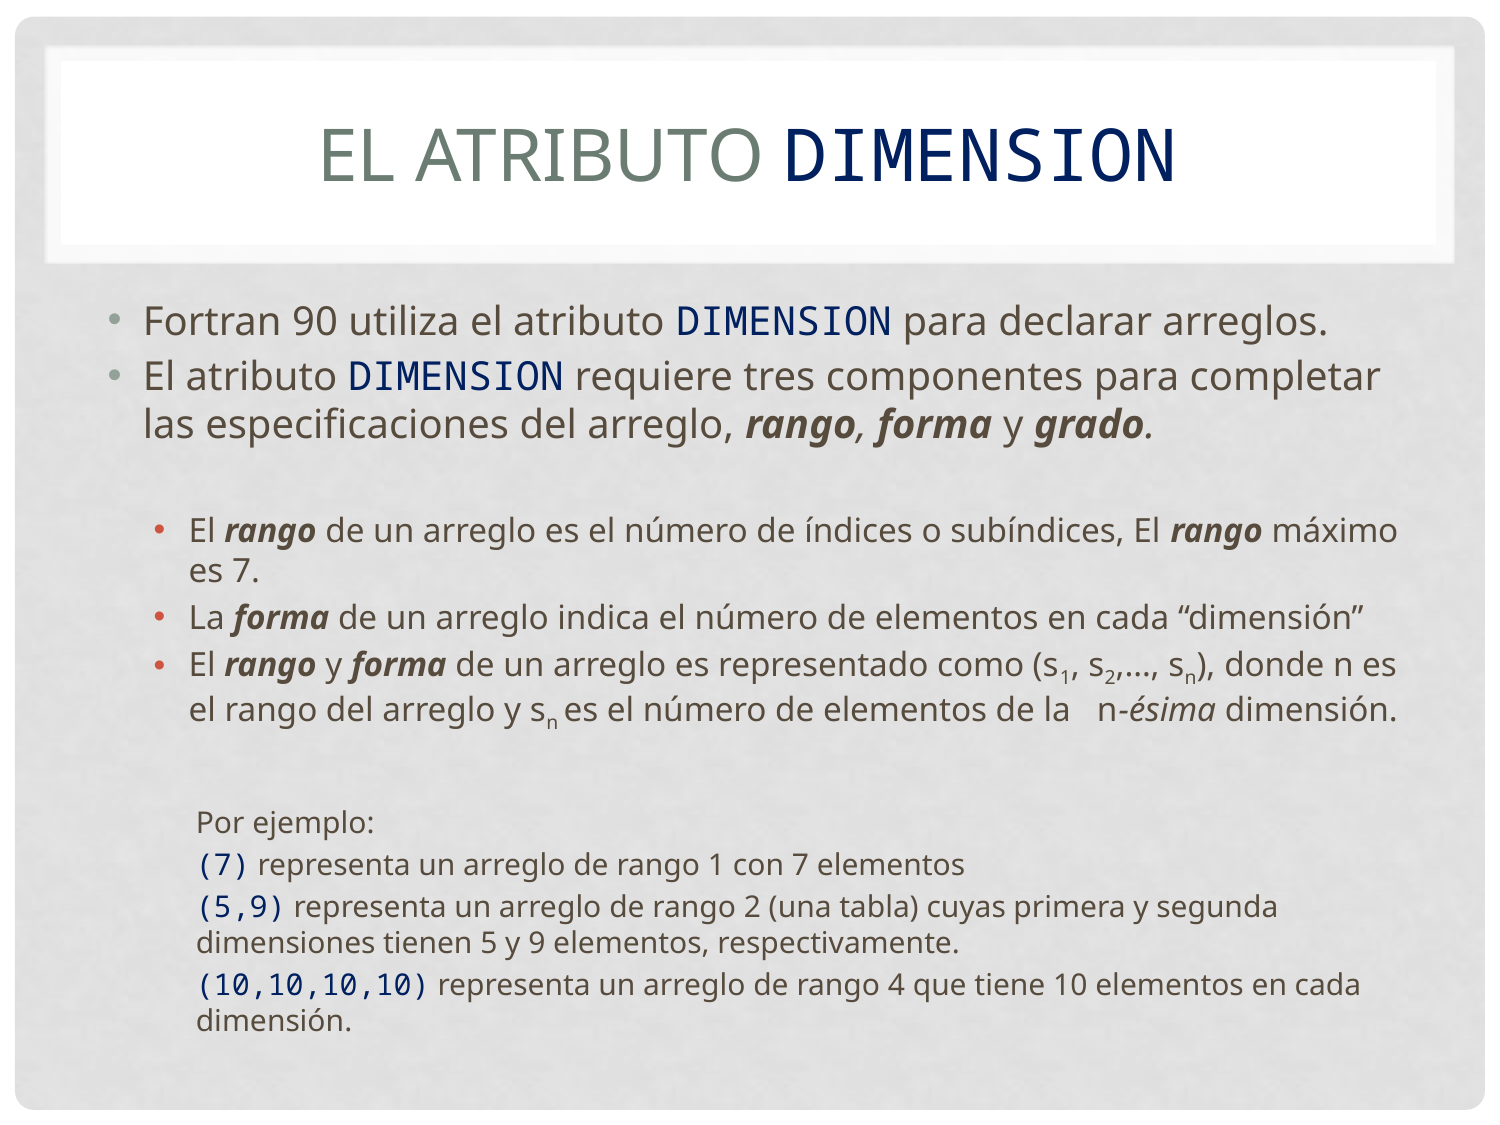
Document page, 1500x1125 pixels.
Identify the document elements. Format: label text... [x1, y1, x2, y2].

title El atributo DImension [69, 66, 1425, 238]
list Fortran 90 utiliza el atributo DIMENSION para declarar arreglos. El atributo DIMENSION requiere tres componentes para completar las especificaciones del arreglo, rango, forma y grado. El rango de un arreglo es el número de índices o subíndices, El rango máximo es 7. La forma de un arreglo indica el número de elementos en cada “dimensión” El rango y forma de un arreglo es representado como (s1, s2,…, sn), donde n es el rango del arreglo y sn es el número de elementos de la n-ésima dimensión. Por ejemplo: (7) representa un arreglo de rango 1 con 7 elementos (5,9) representa un arreglo de rango 2 (una tabla) cuyas primera y segunda dimensiones tienen 5 y 9 elementos, respectivamente. (10,10,10,10) representa un arreglo de rango 4 que tiene 10 elementos en cada dimensión. [75, 287, 1425, 1083]
